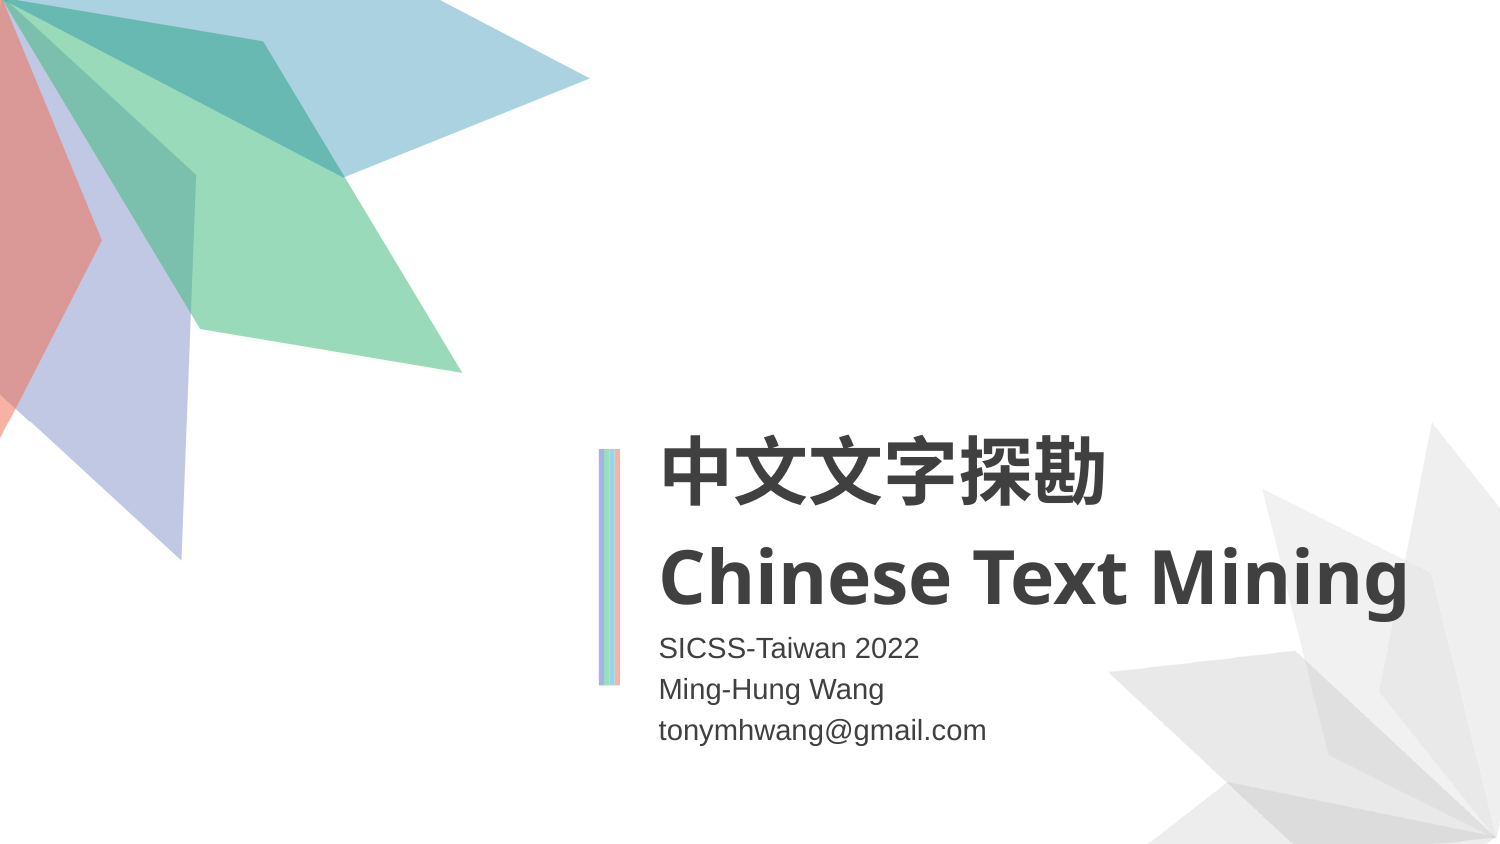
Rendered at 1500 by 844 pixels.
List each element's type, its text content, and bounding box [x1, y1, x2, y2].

picture [0, 0, 1500, 844]
list 中文文字探勘 Chinese Text Mining [643, 433, 1500, 610]
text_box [598, 448, 621, 686]
list SICSS-Taiwan 2022 Ming-Hung Wang tonymhwang@gmail.com [643, 610, 1500, 765]
